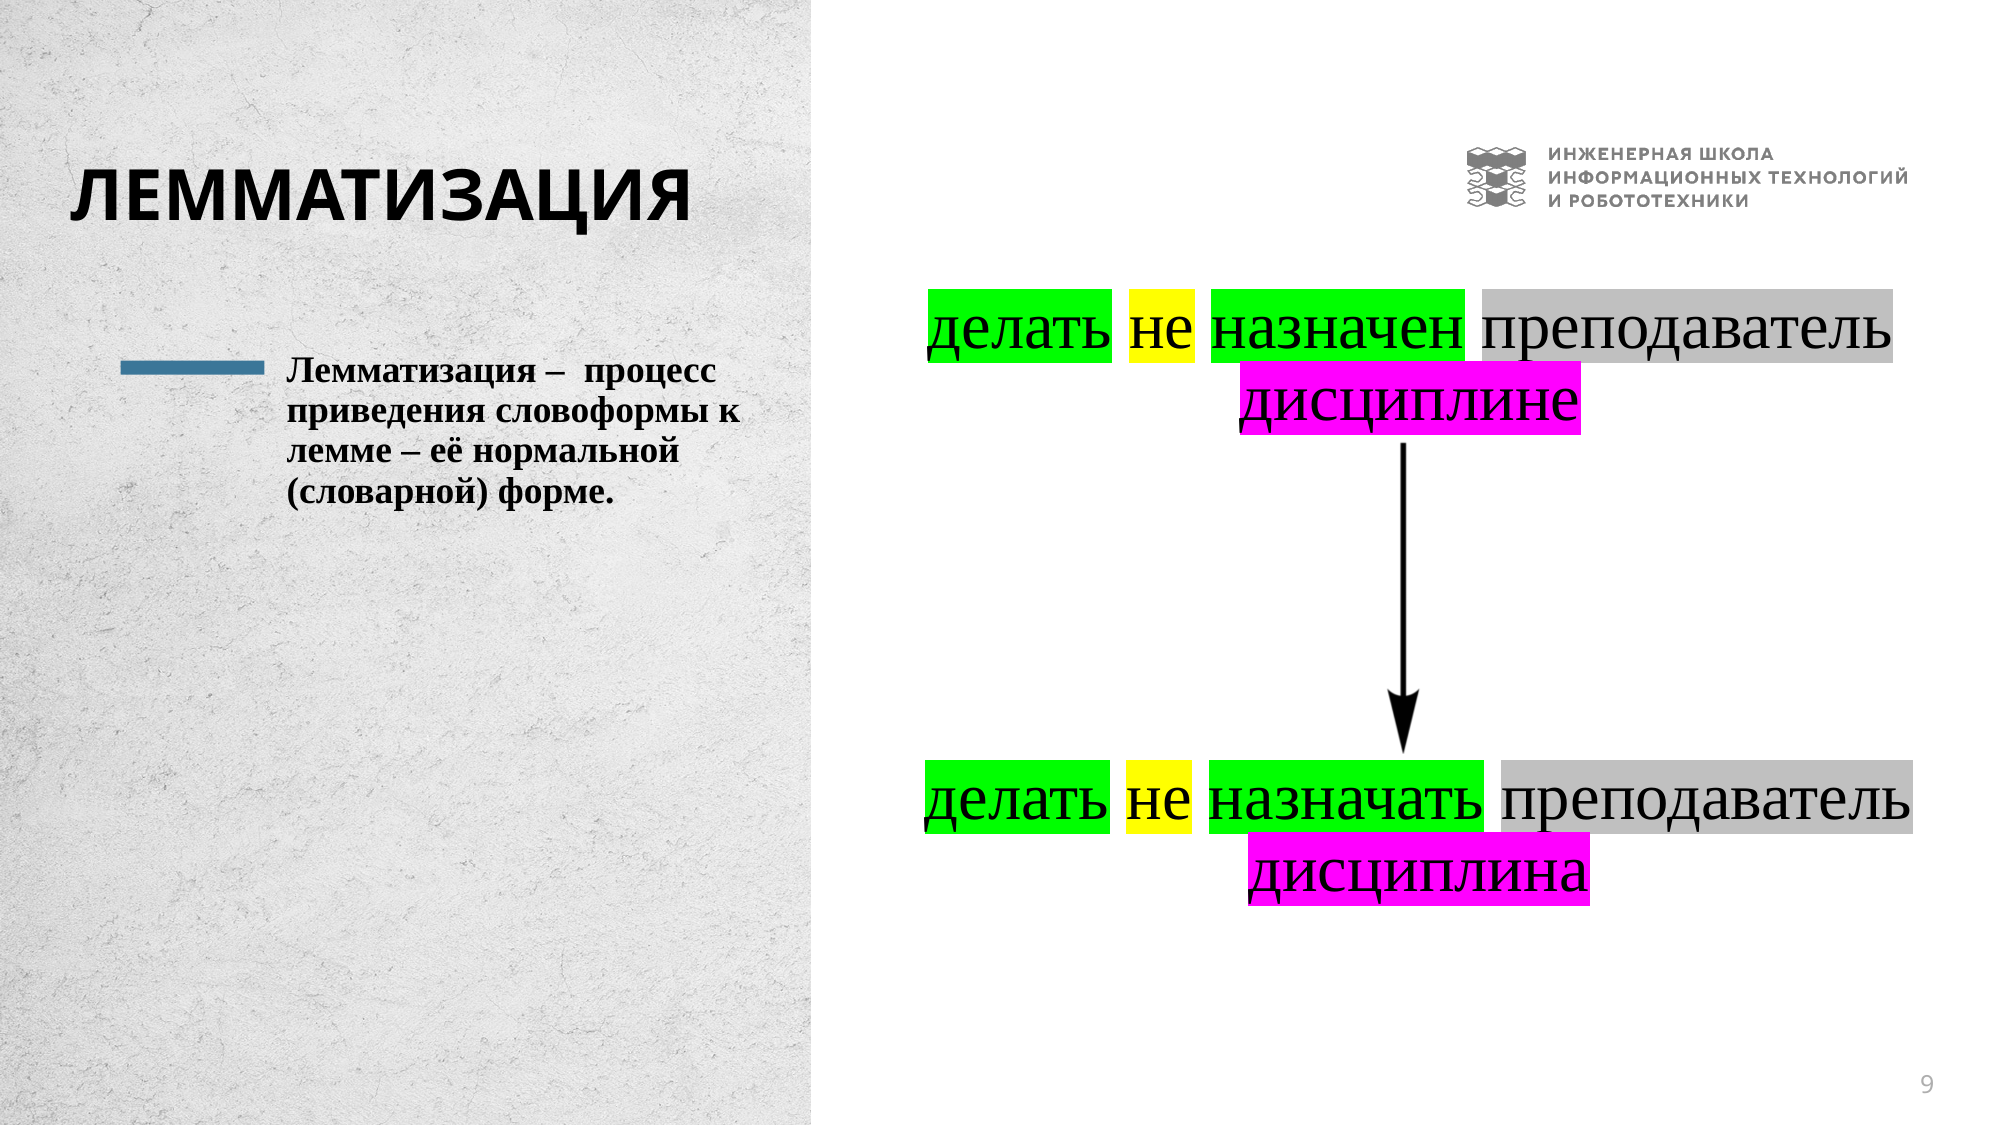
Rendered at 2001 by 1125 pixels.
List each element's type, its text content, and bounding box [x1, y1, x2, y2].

list Лемматизация – процесс приведения словоформы к лемме – её нормальной (словарной) форме. [271, 342, 763, 1043]
slide_number 9 [1654, 1068, 1950, 1113]
picture [1246, 441, 1560, 754]
text_box делать не назначен преподаватель дисциплине [811, 283, 2000, 597]
title Лемматизация [55, 111, 812, 284]
picture [1467, 147, 1907, 207]
text_box делать не назначать преподаватель дисциплина [820, 754, 2000, 1068]
